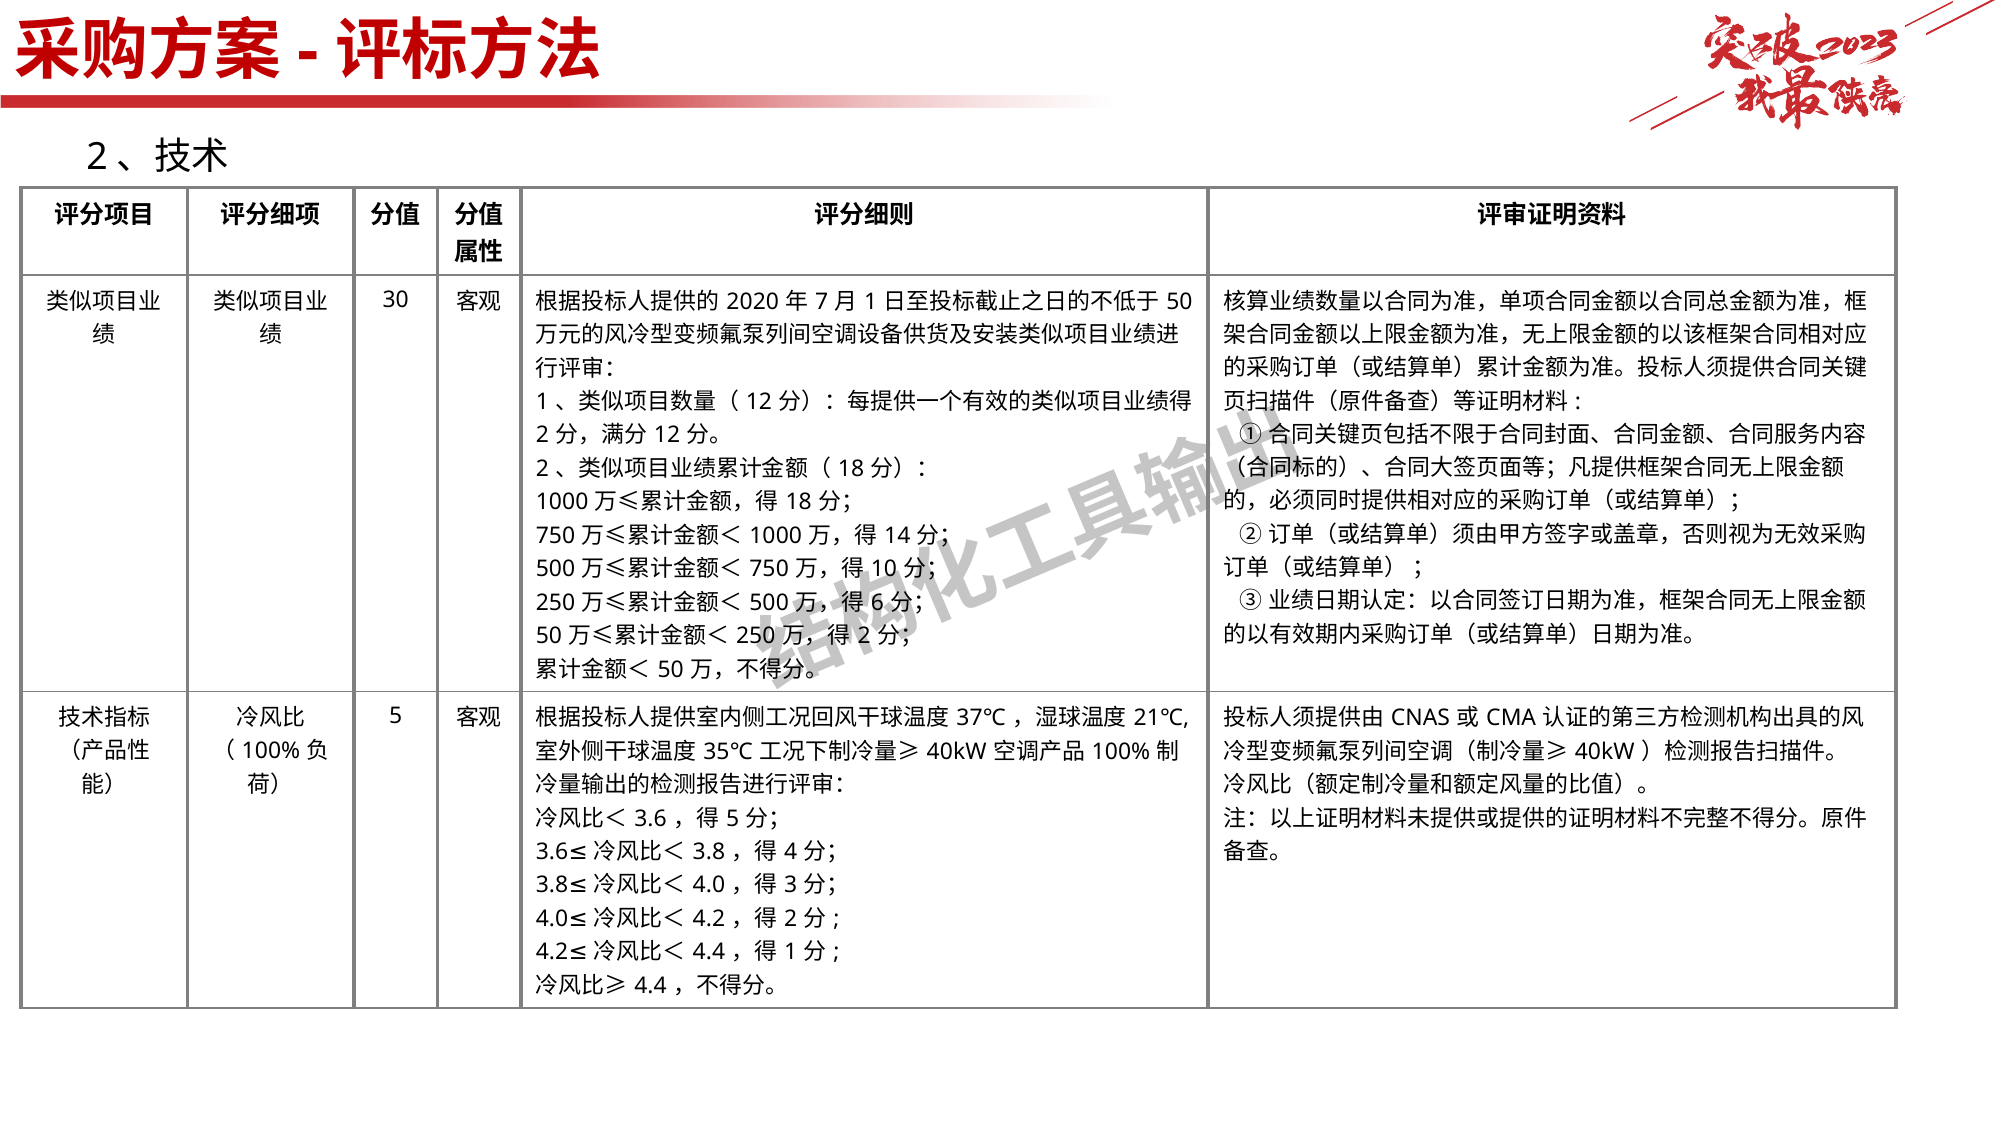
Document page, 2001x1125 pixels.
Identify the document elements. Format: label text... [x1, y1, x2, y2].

table_cell 冷风比（100%负荷） [189, 692, 352, 1007]
table_cell 类似项目业绩 [23, 276, 186, 691]
table_cell 30 [356, 276, 436, 691]
table_header 分值 [356, 189, 436, 274]
table_cell 5 [356, 692, 436, 1007]
picture [1629, 0, 2000, 132]
text_box 2、技术 [52, 124, 1927, 230]
table_header 评分项目 [23, 189, 186, 274]
table_header 评分细则 [523, 189, 1206, 274]
table_cell 技术指标（产品性能） [23, 692, 186, 1007]
table_cell 类似项目业绩 [189, 276, 352, 691]
table_cell 投标人须提供由CNAS或CMA认证的第三方检测机构出具的风冷型变频氟泵列间空调（制冷量≥40kW）检测报告扫描件。 冷风比（额定制冷量和额定风量的比值）。 注：以上证明材料未提供或提供的证明材料不完整不得分。原件备查。 [1210, 692, 1894, 1007]
table_header 分值属性 [439, 189, 519, 274]
table_cell 根据投标人提供室内侧工况回风干球温度37℃，湿球温度21℃,室外侧干球温度35℃工况下制冷量≥40kW空调产品100%制冷量输出的检测报告进行评审： 冷风比＜3.6，得5分； 3.6≤冷风比＜3.8，得4分； 3.8≤冷风比＜4.0，得3分； 4.0≤冷风比＜4.2，得2分; 4.2≤冷风比＜4.4，得1分; 冷风比≥4.4，不得分。 [523, 692, 1206, 1007]
table_cell 根据投标人提供的2020年7月1日至投标截止之日的不低于50万元的风冷型变频氟泵列间空调设备供货及安装类似项目业绩进行评审： 1、类似项目数量（12分）：每提供一个有效的类似项目业绩得2分，满分12分。 2、类似项目业绩累计金额（18分）： 1000万≤累计金额，得18分； 750万≤累计金额＜1000万，得14分； 500万≤累计金额＜750万，得10分； 250万≤累计金额＜500万，得6分； 50万≤累计金额＜250万，得2分； 累计金额＜50万，不得分。 [523, 276, 1206, 691]
table_header 评分细项 [189, 189, 352, 274]
table_cell 客观 [439, 276, 519, 691]
table_header 评审证明资料 [1210, 189, 1894, 274]
text_box 采购方案-评标方法 [0, 0, 1875, 105]
table_cell 核算业绩数量以合同为准，单项合同金额以合同总金额为准，框架合同金额以上限金额为准，无上限金额的以该框架合同相对应的采购订单（或结算单）累计金额为准。投标人须提供合同关键页扫描件（原件备查）等证明材料: ①合同关键页包括不限于合同封面、合同金额、合同服务内容（合同标的）、合同大签页面等；凡提供框架合同无上限金额的，必须同时提供相对应的采购订单（或结算单）； ②订单（或结算单）须由甲方签字或盖章，否则视为无效采购订单（或结算单） ； ③业绩日期认定：以合同签订日期为准，框架合同无上限金额的以有效期内采购订单（或结算单）日期为准。 [1210, 276, 1894, 691]
table_cell 客观 [439, 692, 519, 1007]
